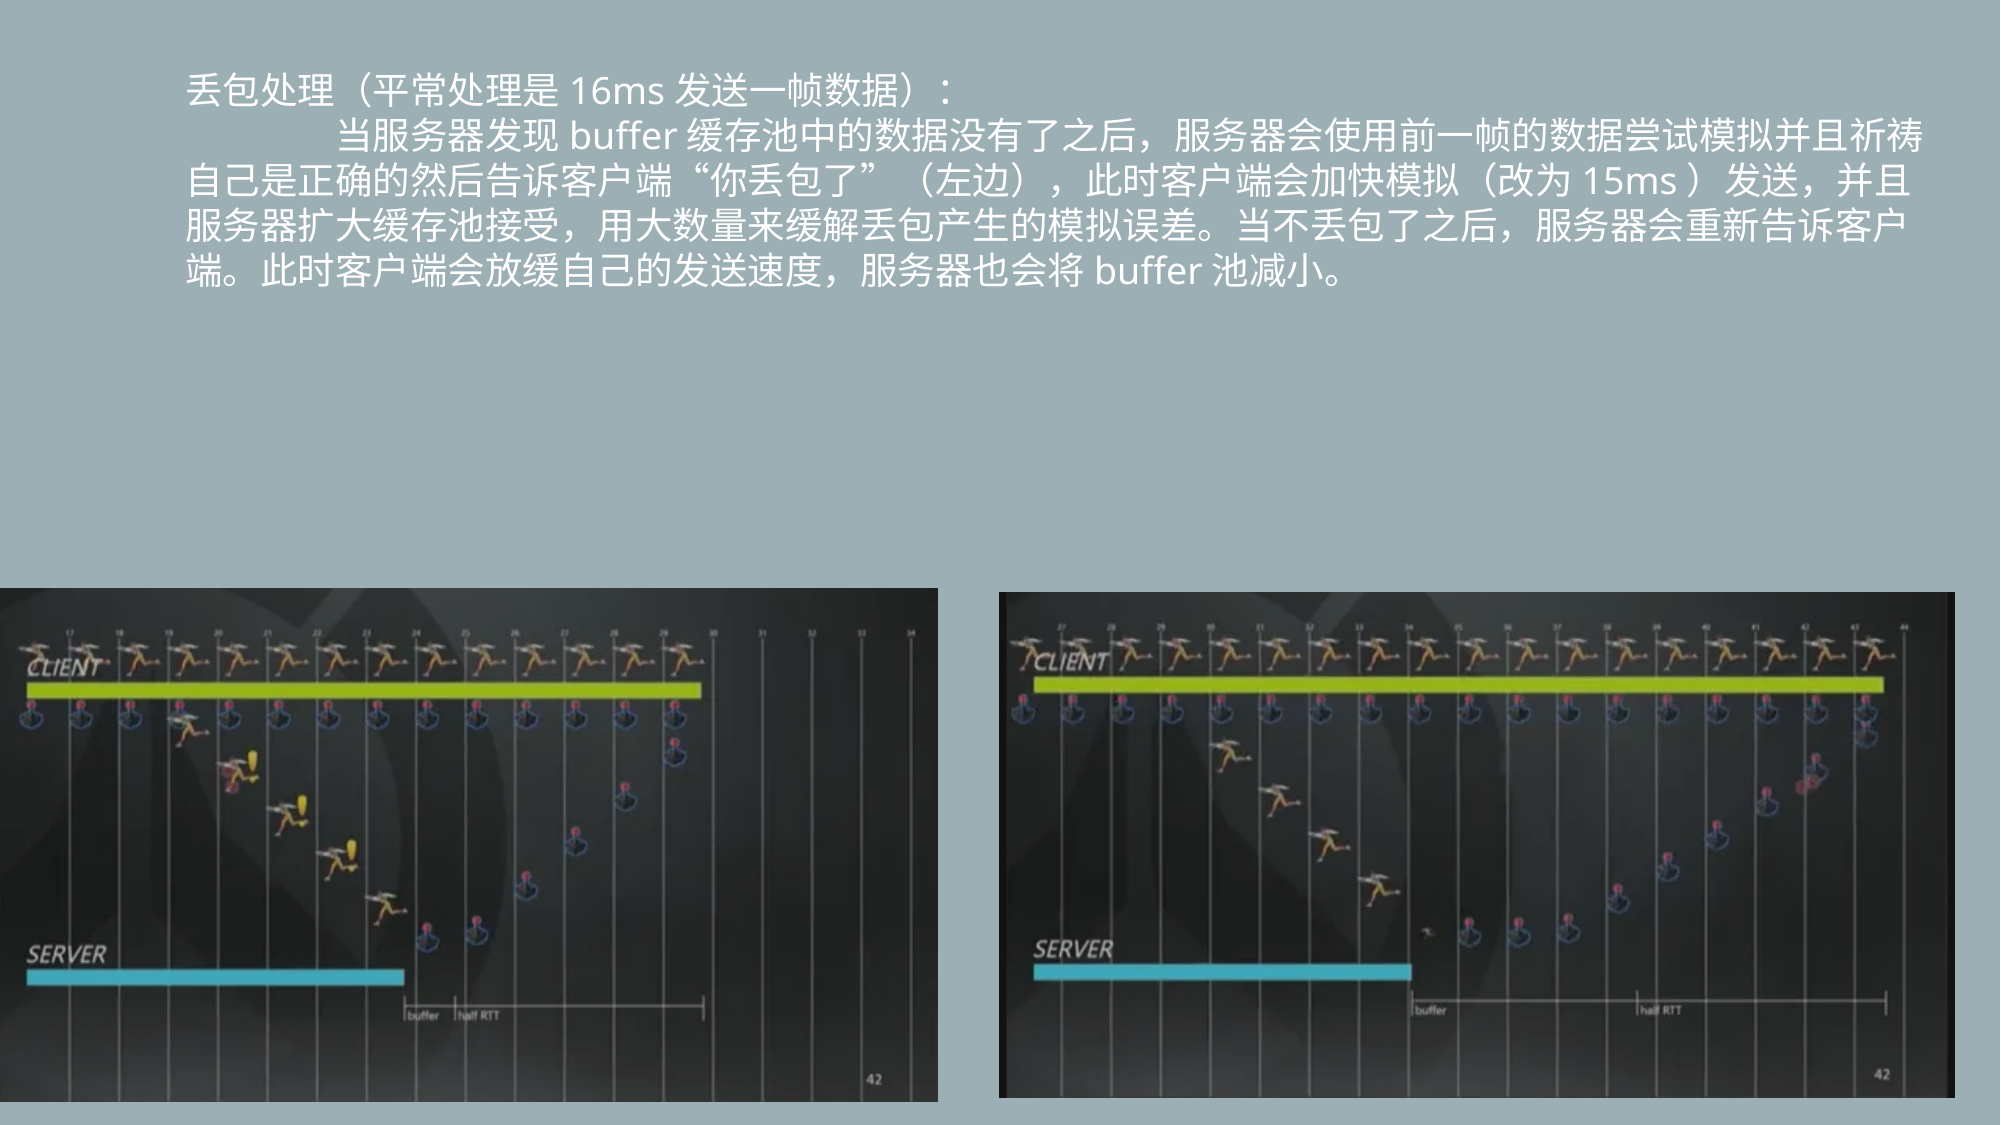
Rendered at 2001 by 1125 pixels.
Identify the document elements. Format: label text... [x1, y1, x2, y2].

text_box 丢包处理（平常处理是16ms发送一帧数据）： 当服务器发现buffer缓存池中的数据没有了之后，服务器会使用前一帧的数据尝试模拟并且祈祷自己是正确的然后告诉客户端“你丢包了”（左边），此时客户端会加快模拟（改为15ms）发送，并且服务器扩大缓存池接受，用大数量来缓解丢包产生的模拟误差。当不丢包了之后，服务器会重新告诉客户端。此时客户端会放缓自己的发送速度，服务器也会将buffer池减小。 [170, 59, 1955, 345]
picture [999, 592, 1955, 1098]
picture [0, 588, 938, 1102]
